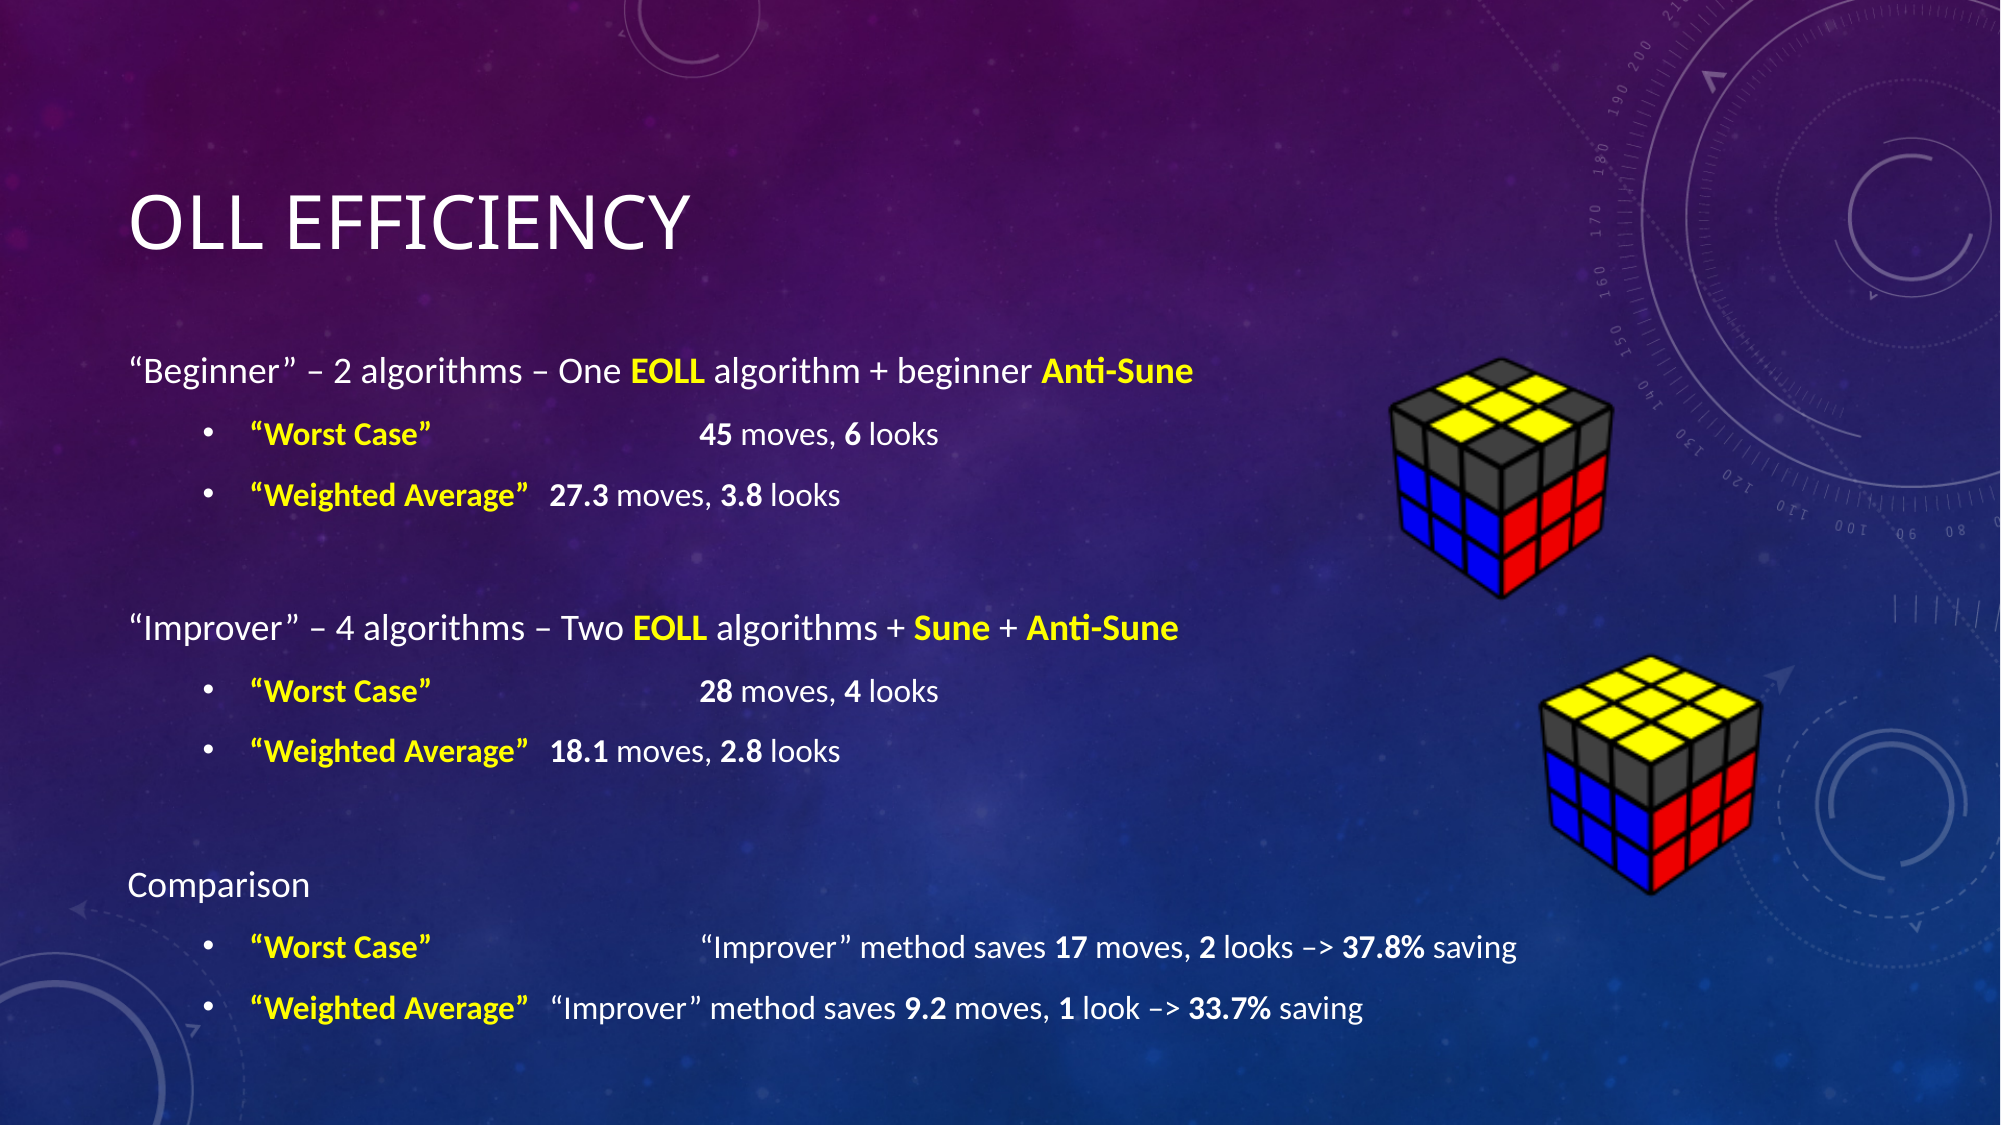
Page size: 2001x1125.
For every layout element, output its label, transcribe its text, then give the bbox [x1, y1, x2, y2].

picture [0, 0, 2001, 1125]
list “Beginner” – 2 algorithms – One EOLL algorithm + beginner Anti-Sune “Worst Case” 45 moves, 6 looks “Weighted Average” 27.3 moves, 3.8 looks “Improver” – 4 algorithms – Two EOLL algorithms + Sune + Anti-Sune “Worst Case” 28 moves, 4 looks “Weighted Average” 18.1 moves, 2.8 looks Comparison “Worst Case” “Improver” method saves 17 moves, 2 looks –> 37.8% saving “Weighted Average” “Improver” method saves 9.2 moves, 1 look –> 33.7% saving [112, 338, 1775, 1050]
title OLL Efficiency [112, 99, 1775, 338]
